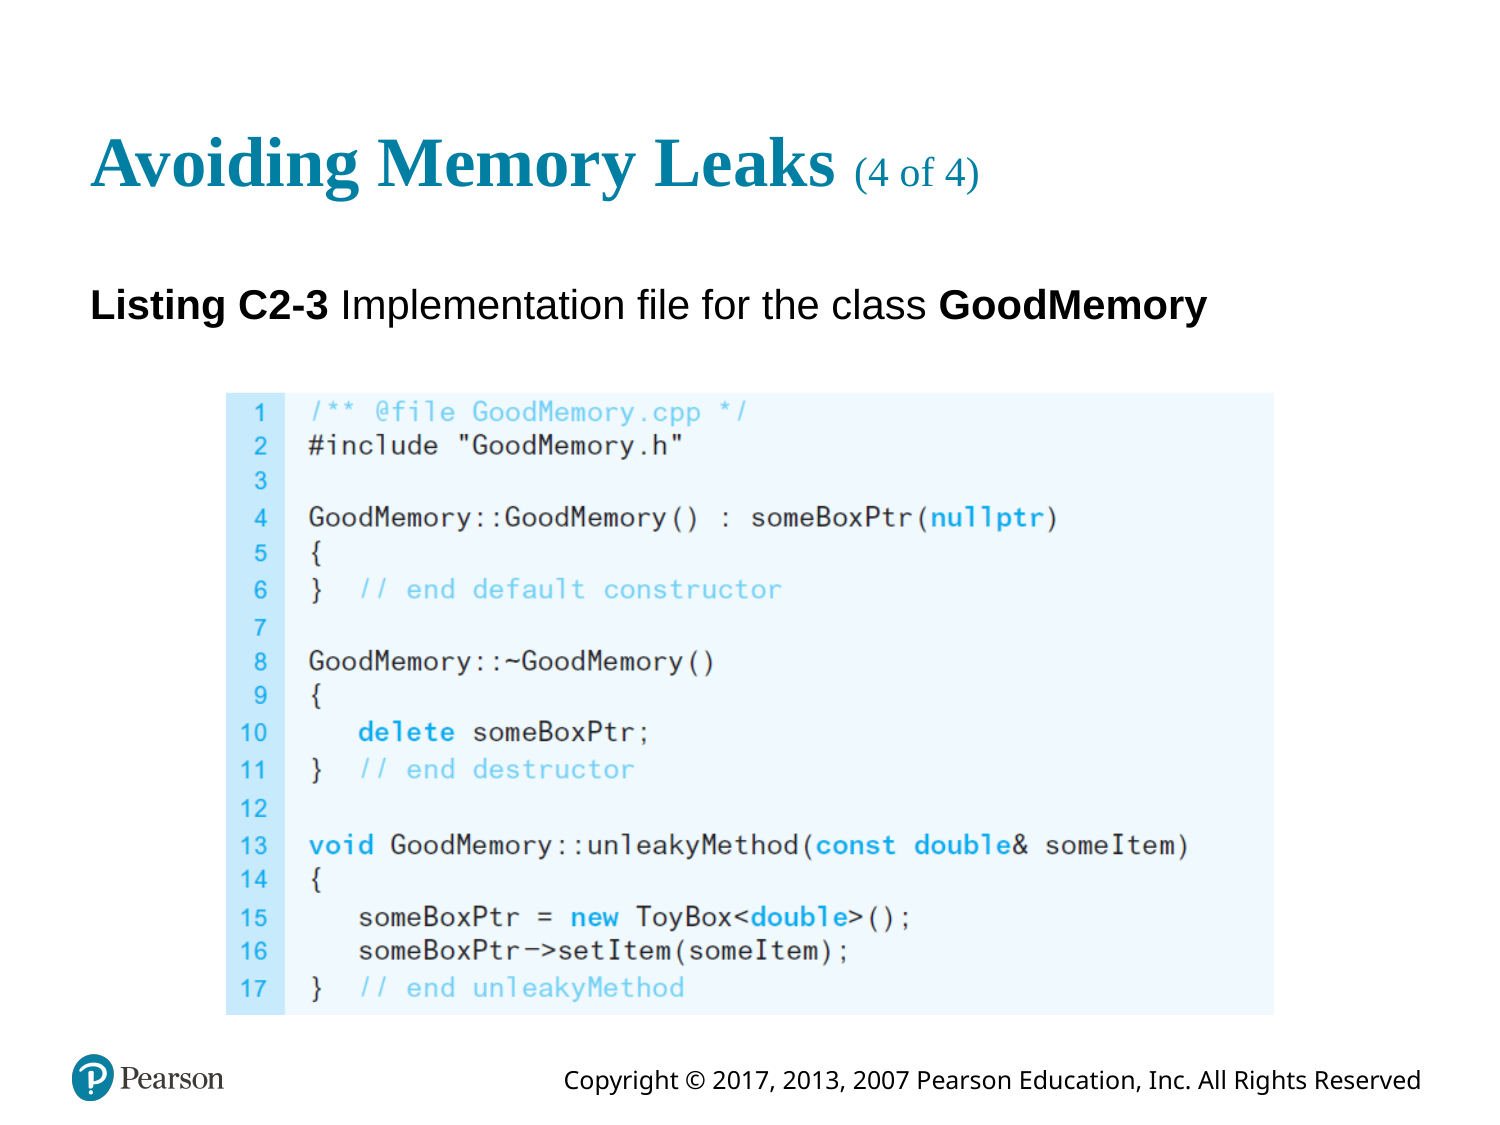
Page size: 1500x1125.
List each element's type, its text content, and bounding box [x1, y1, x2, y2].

list Listing C2-3 Implementation file for the class GoodMemory [75, 262, 1425, 338]
picture [80, 1063, 106, 1088]
picture [72, 1054, 88, 1070]
picture [72, 1087, 83, 1101]
picture [98, 1054, 224, 1101]
picture [226, 384, 1274, 1015]
title Avoiding Memory Leaks (4 of 4) [75, 35, 1425, 216]
